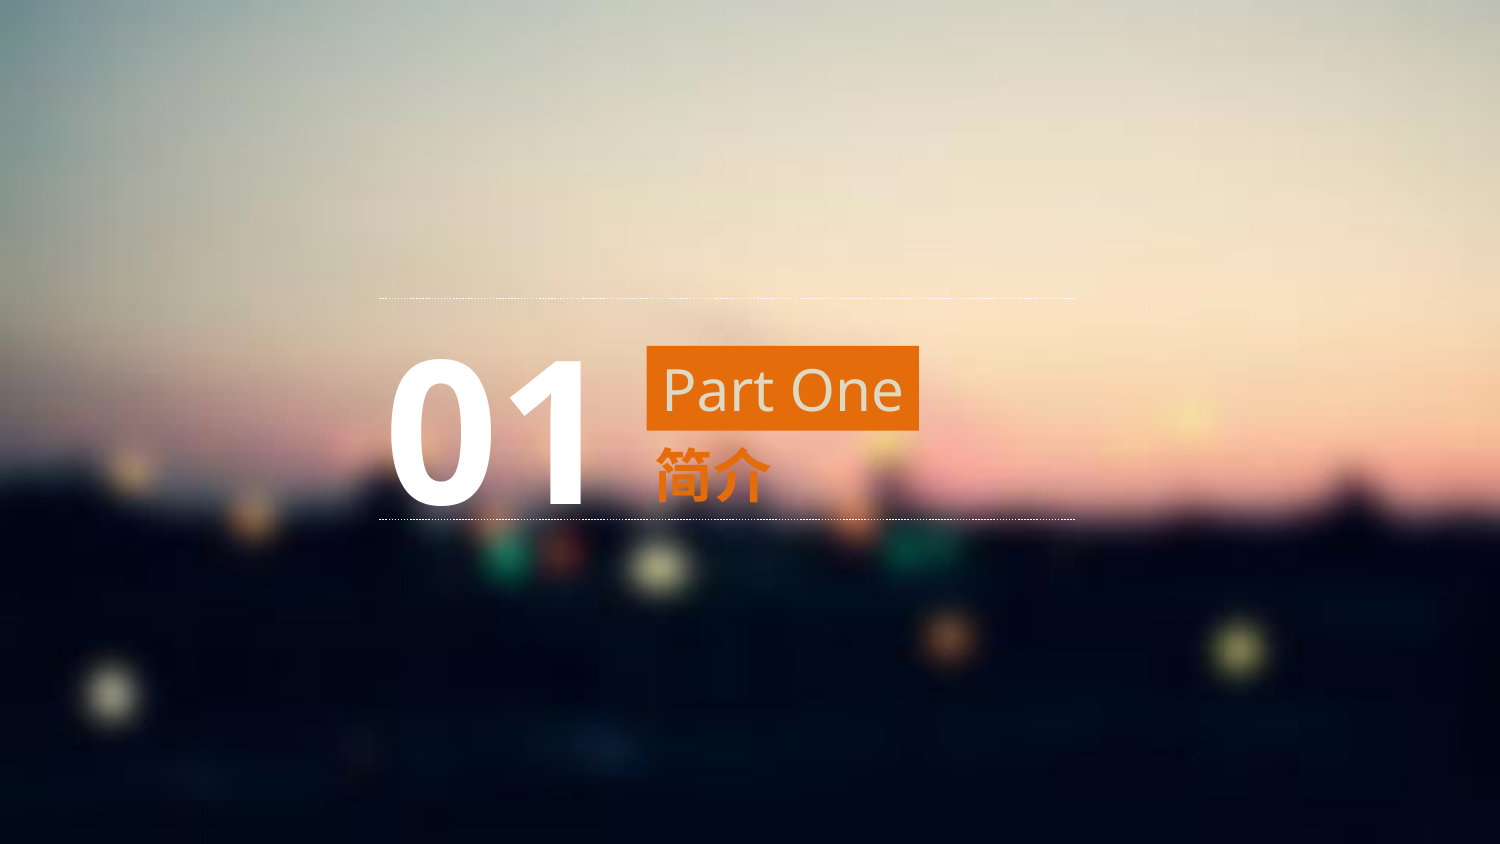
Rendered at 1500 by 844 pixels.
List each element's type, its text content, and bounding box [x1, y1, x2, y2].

text_box Part One [646, 345, 919, 431]
text_box 01 [369, 297, 629, 553]
picture [0, 0, 1500, 844]
text_box 简介 [640, 431, 1105, 517]
